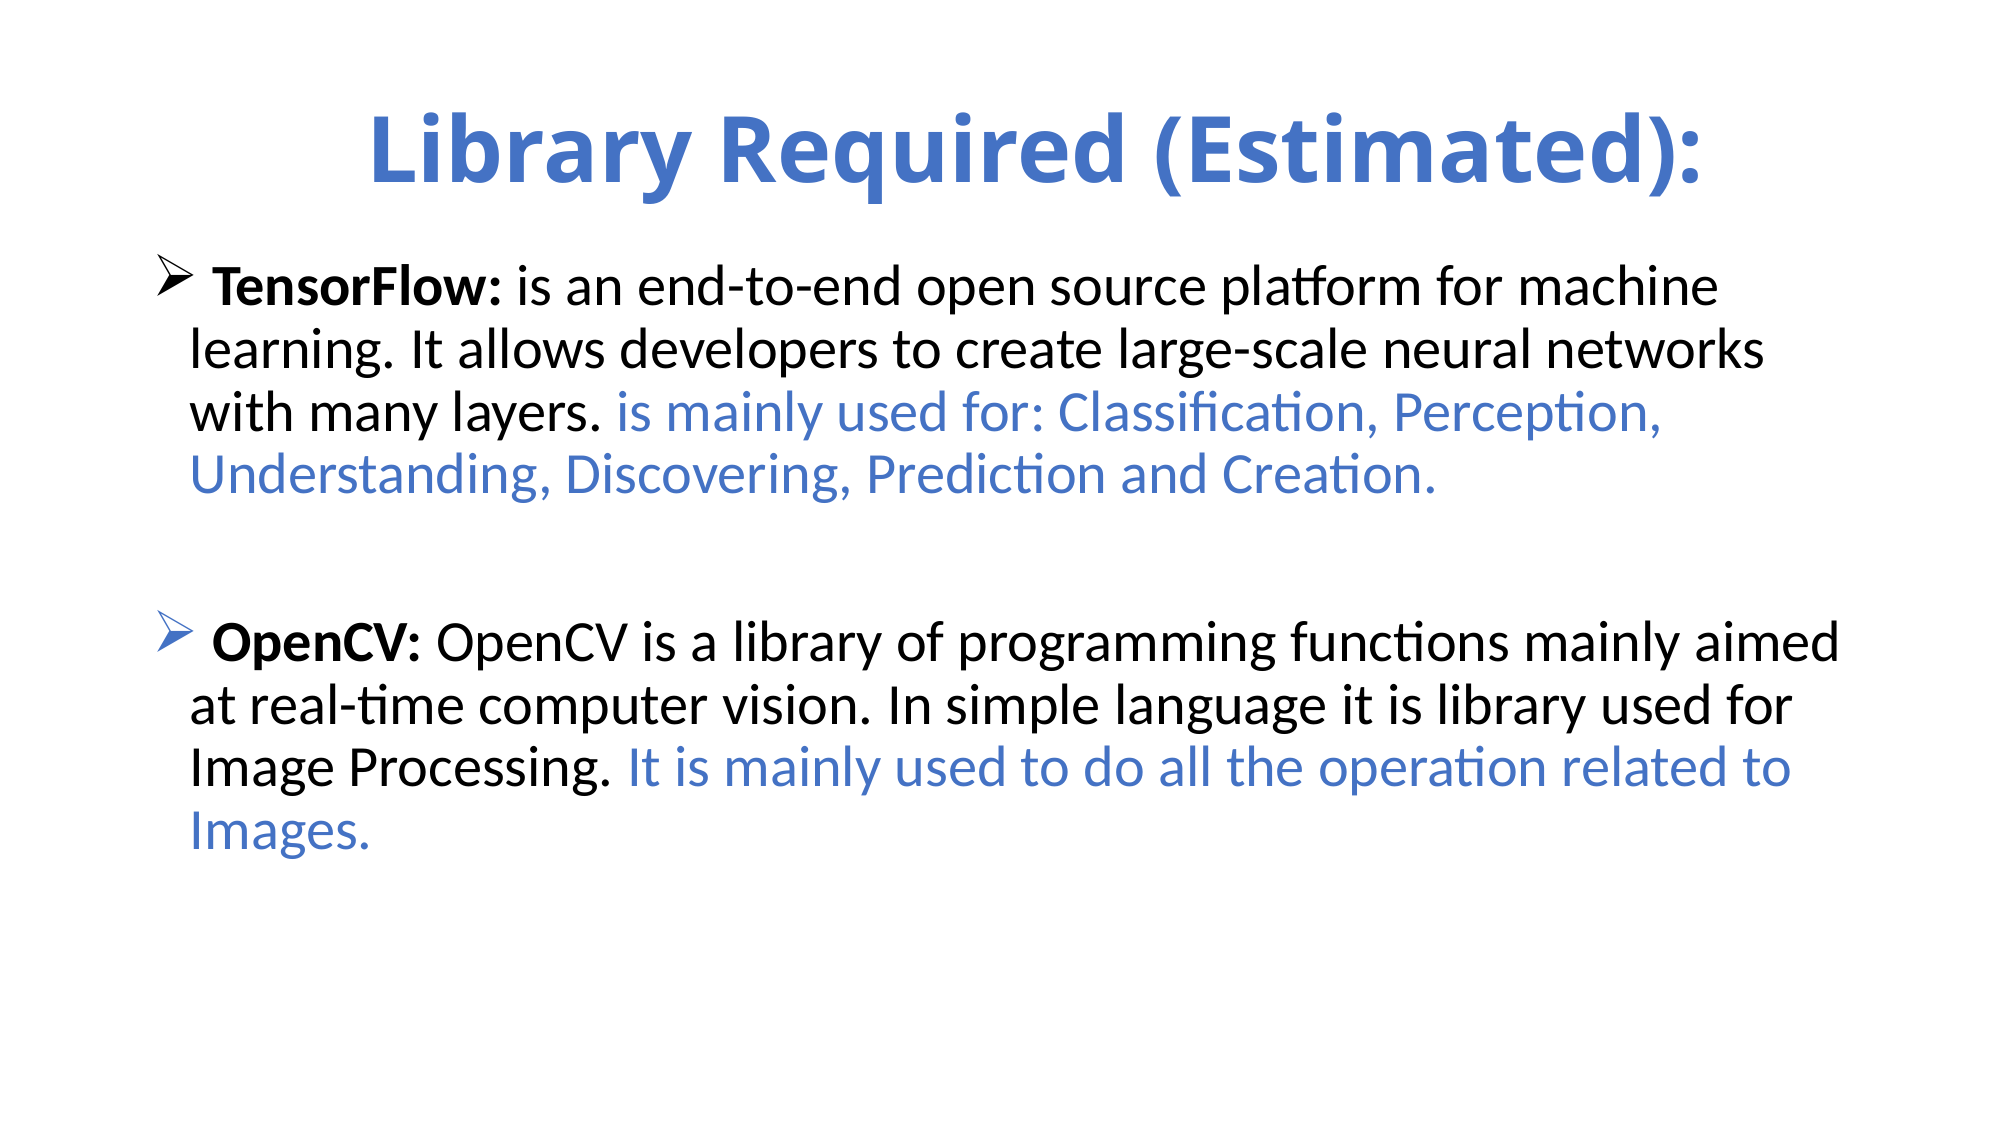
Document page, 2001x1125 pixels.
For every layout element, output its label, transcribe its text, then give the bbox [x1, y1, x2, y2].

title Library Required (Estimated): [137, 59, 1863, 247]
list TensorFlow: is an end-to-end open source platform for machine learning. It allows developers to create large-scale neural networks with many layers. is mainly used for: Classification, Perception, Understanding, Discovering, Prediction and Creation. OpenCV: OpenCV is a library of programming functions mainly aimed at real-time computer vision. In simple language it is library used for Image Processing. It is mainly used to do all the operation related to Images. [137, 247, 1863, 1014]
